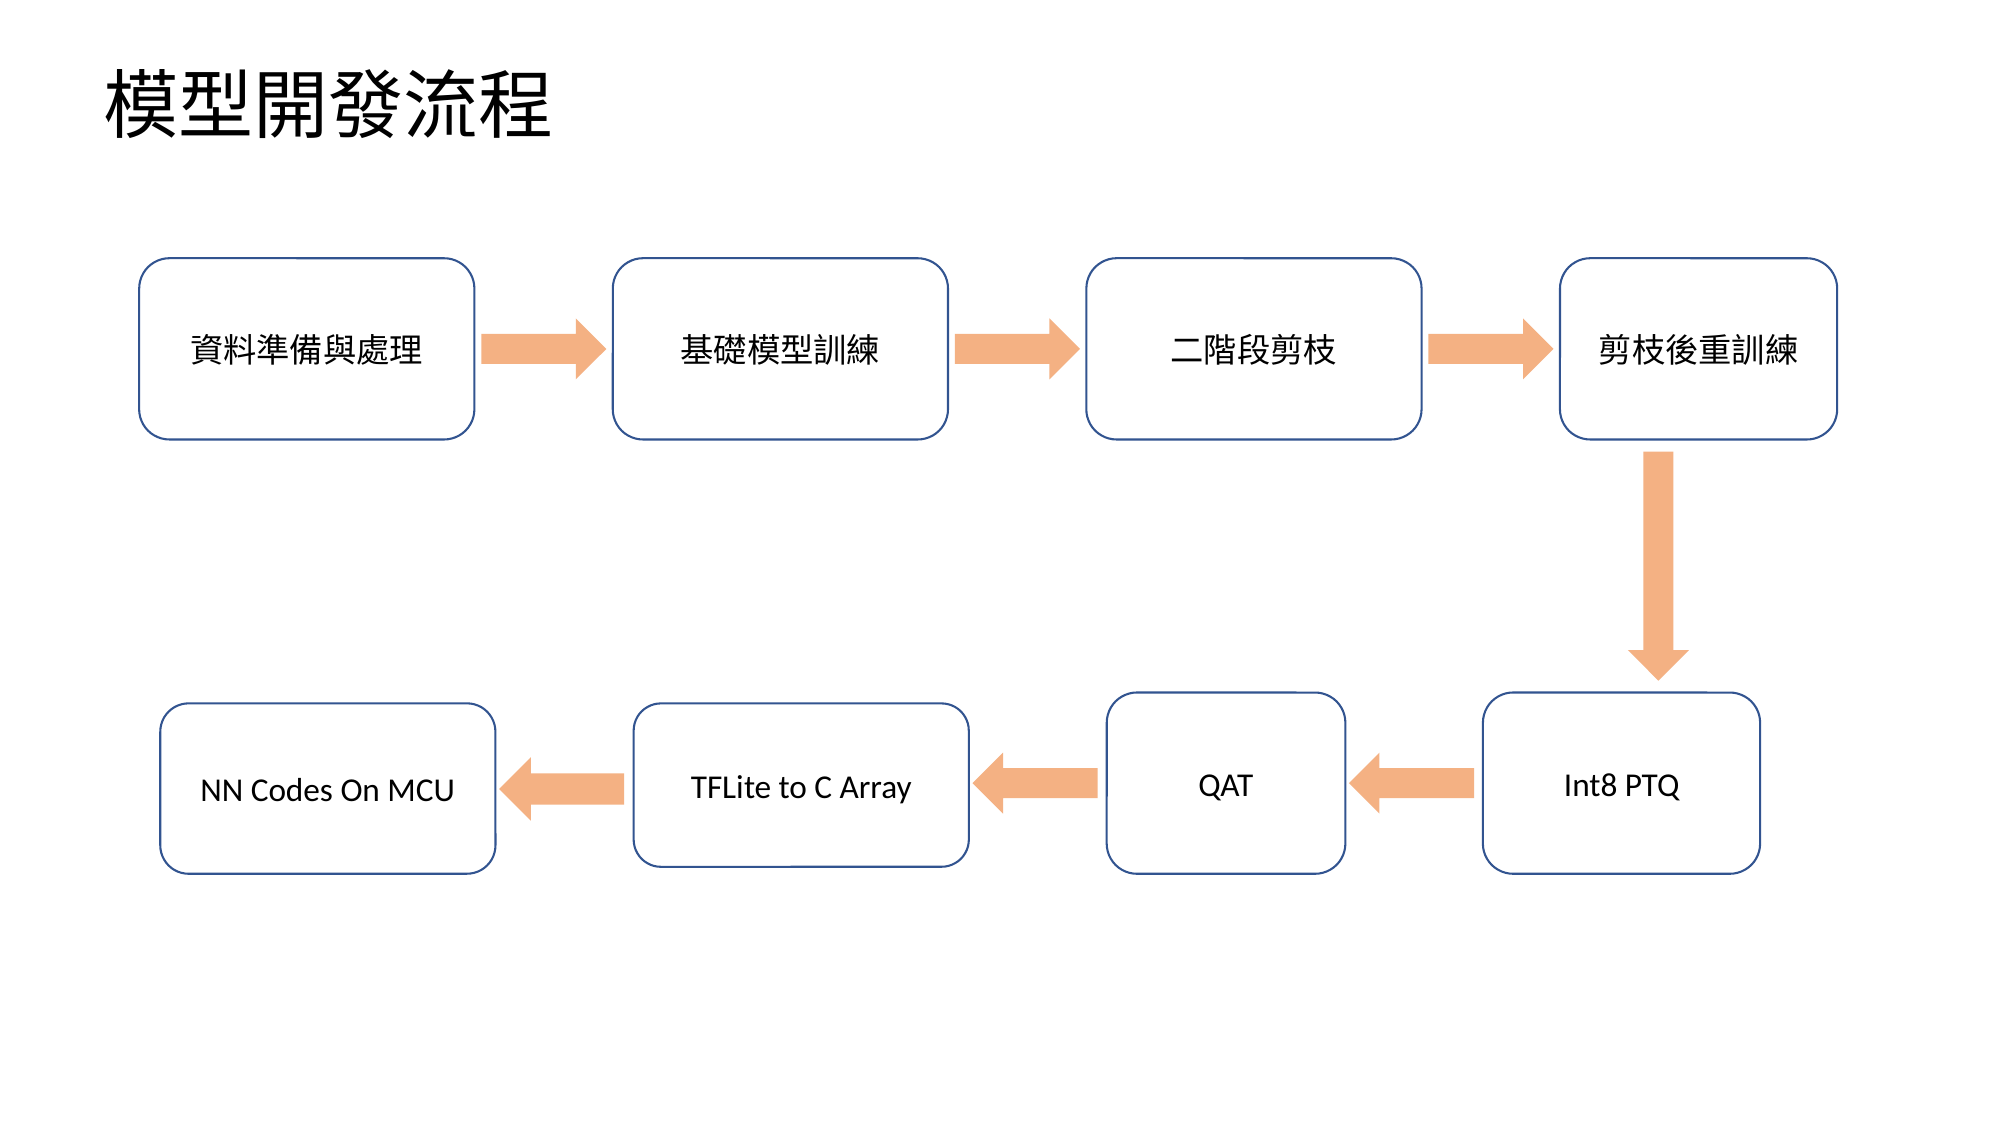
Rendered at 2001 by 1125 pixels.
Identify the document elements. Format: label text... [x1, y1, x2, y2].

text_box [139, 258, 1838, 874]
title 模型開發流程 [88, 39, 1926, 177]
